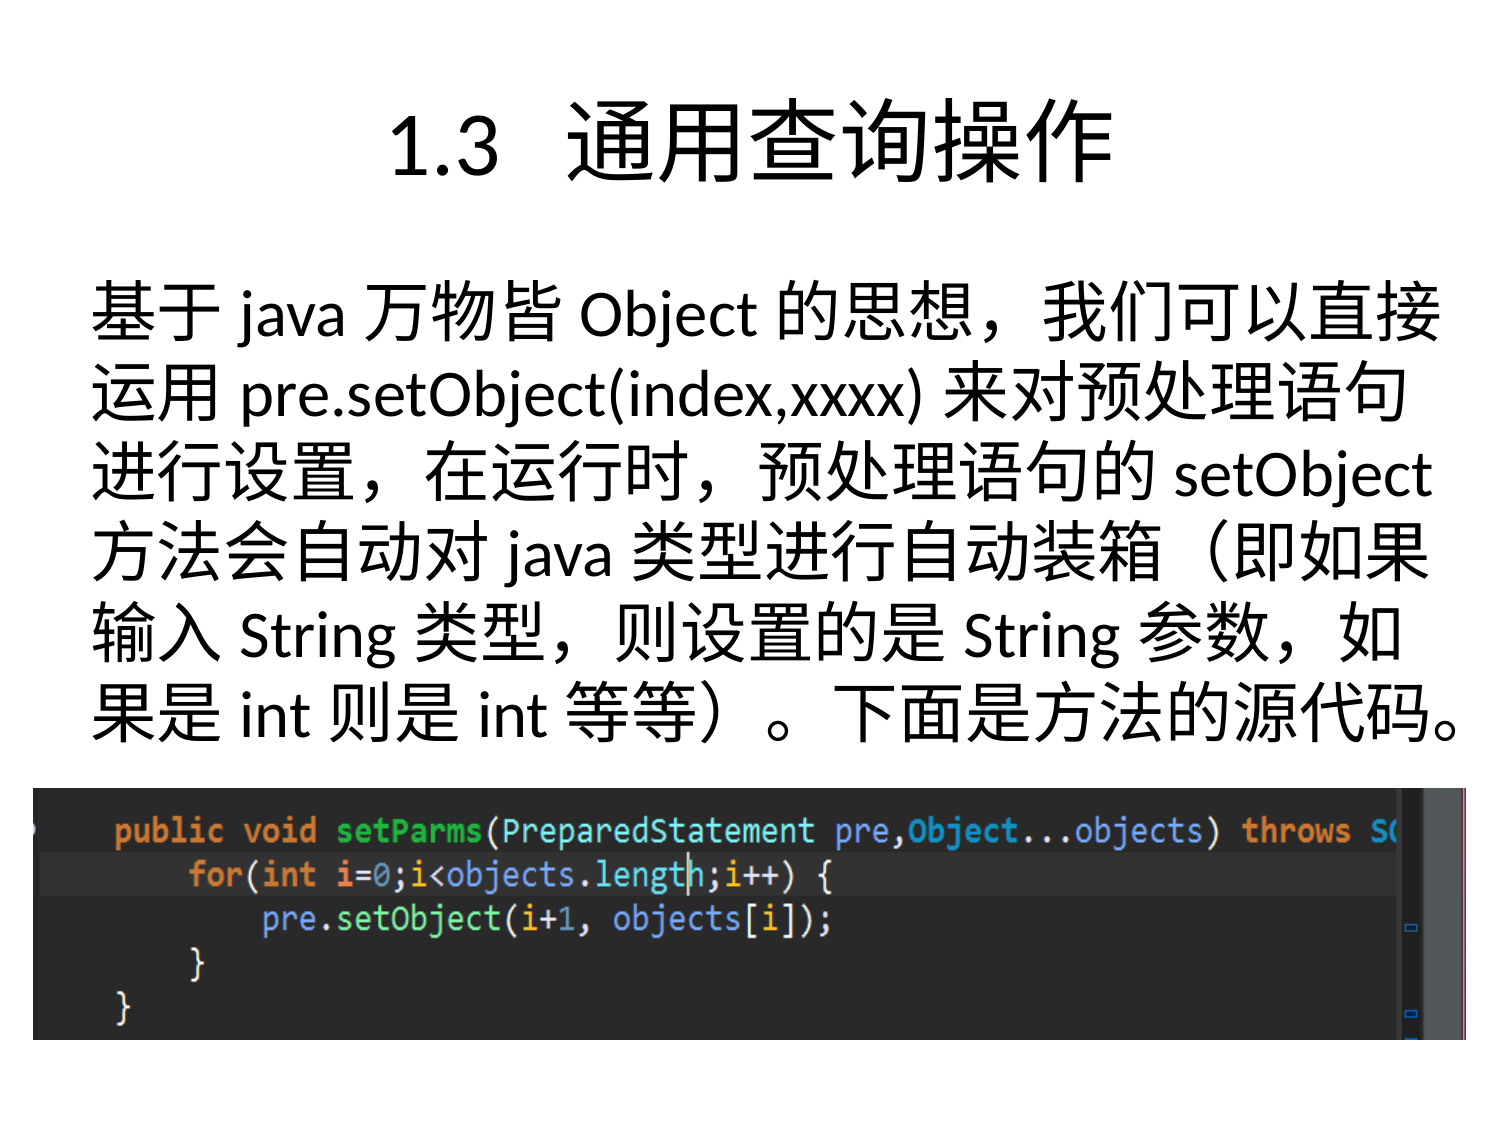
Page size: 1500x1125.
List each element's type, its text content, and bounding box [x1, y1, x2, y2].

list 基于java万物皆Object的思想，我们可以直接运用pre.setObject(index,xxxx)来对预处理语句进行设置，在运行时，预处理语句的setObject方法会自动对java类型进行自动装箱（即如果输入String类型，则设置的是String参数，如果是int则是int等等）。下面是方法的源代码。 [75, 262, 1486, 1005]
title 1.3 通用查询操作 [75, 45, 1425, 233]
picture [33, 787, 1467, 1040]
